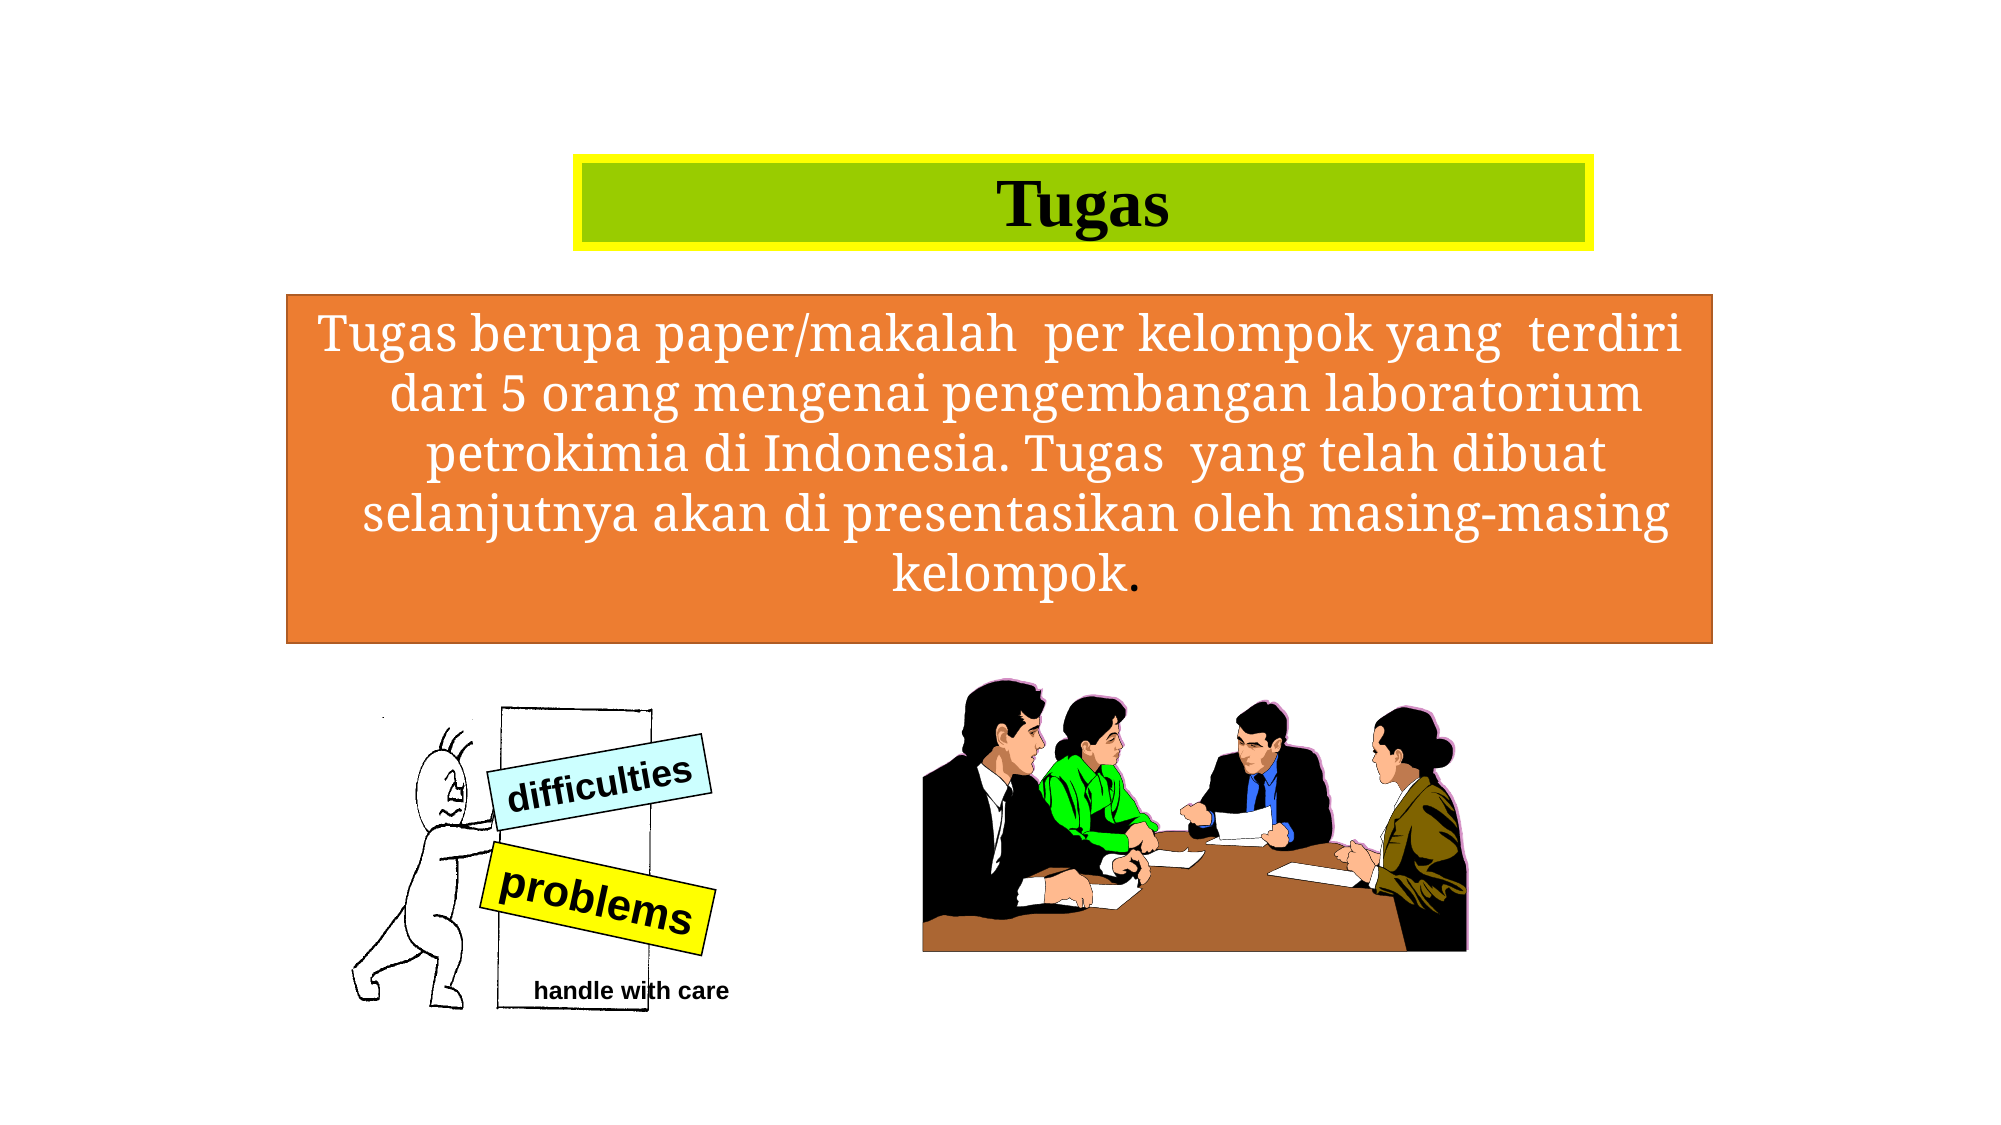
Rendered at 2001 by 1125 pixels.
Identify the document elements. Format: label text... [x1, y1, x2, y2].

picture [922, 680, 1467, 952]
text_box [337, 678, 747, 1039]
text_box Tugas berupa paper/makalah per kelompok yang terdiri dari 5 orang mengenai pengembangan laboratorium petrokimia di Indonesia. Tugas yang telah dibuat selanjutnya akan di presentasikan oleh masing-masing kelompok. [286, 294, 1713, 644]
text_box Tugas [577, 158, 1590, 247]
